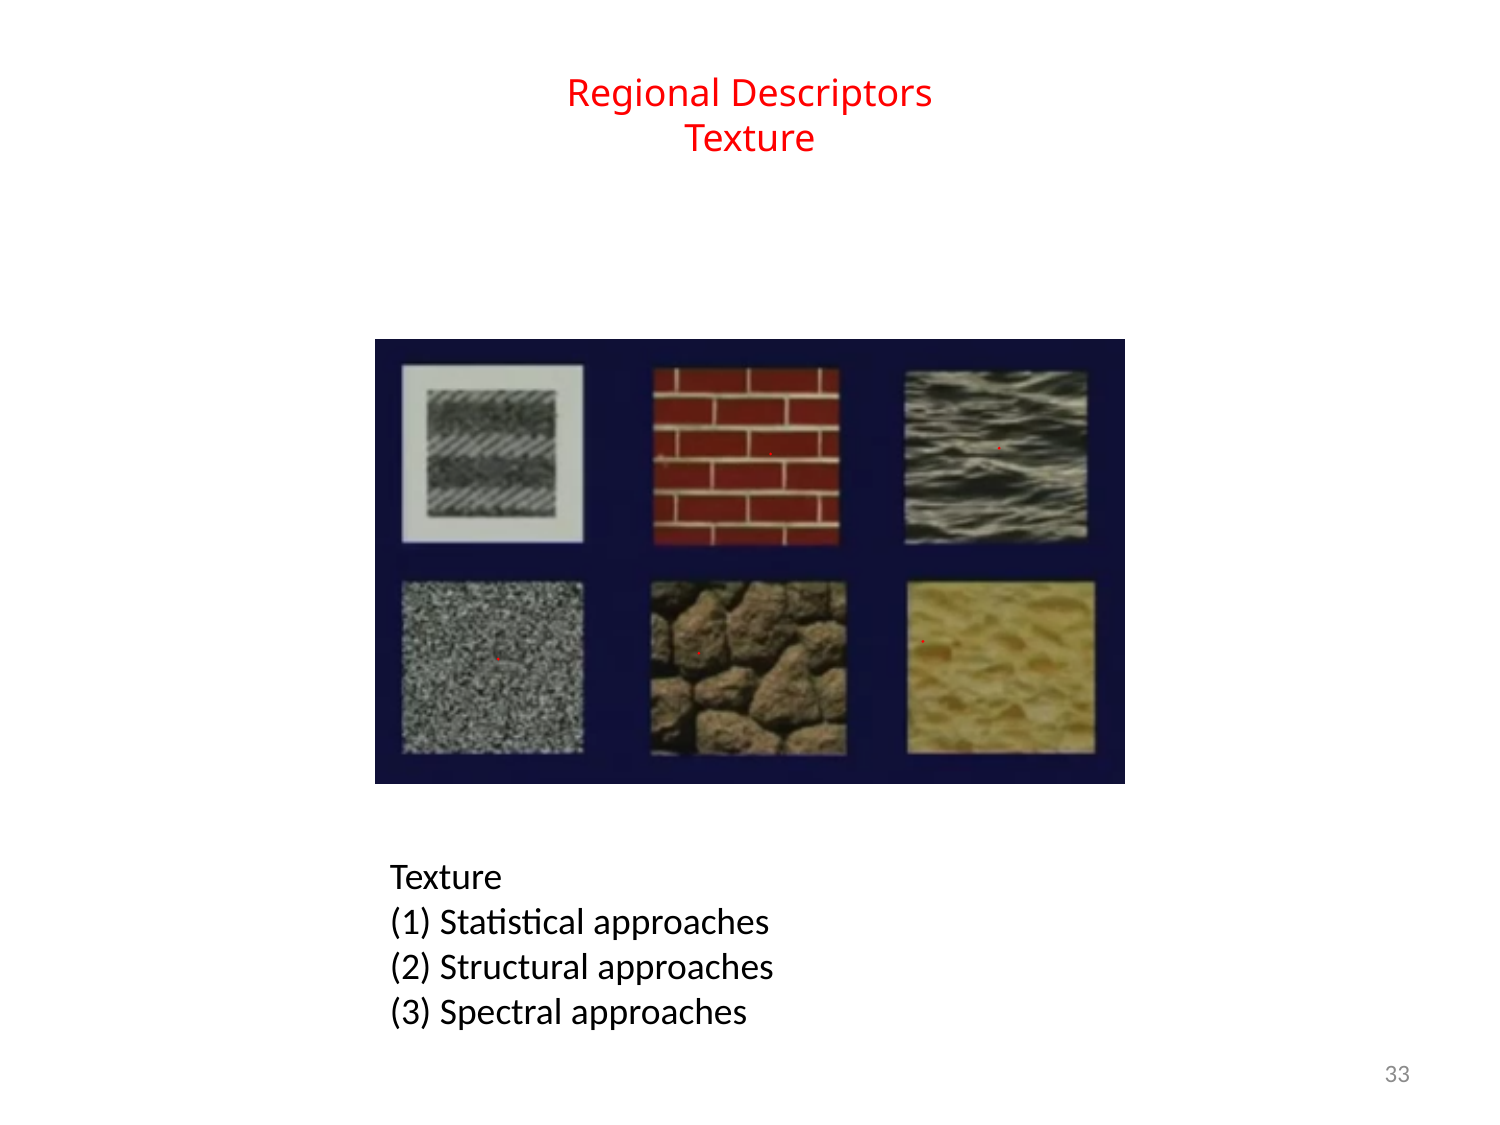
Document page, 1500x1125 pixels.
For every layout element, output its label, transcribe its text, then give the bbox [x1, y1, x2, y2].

text_box Texture (1) Statistical approaches (2) Structural approaches (3) Spectral approaches [374, 844, 1125, 1039]
slide_number 33 [1074, 1042, 1425, 1103]
text_box Regional Descriptors Texture [374, 61, 1125, 166]
picture [374, 339, 1126, 784]
